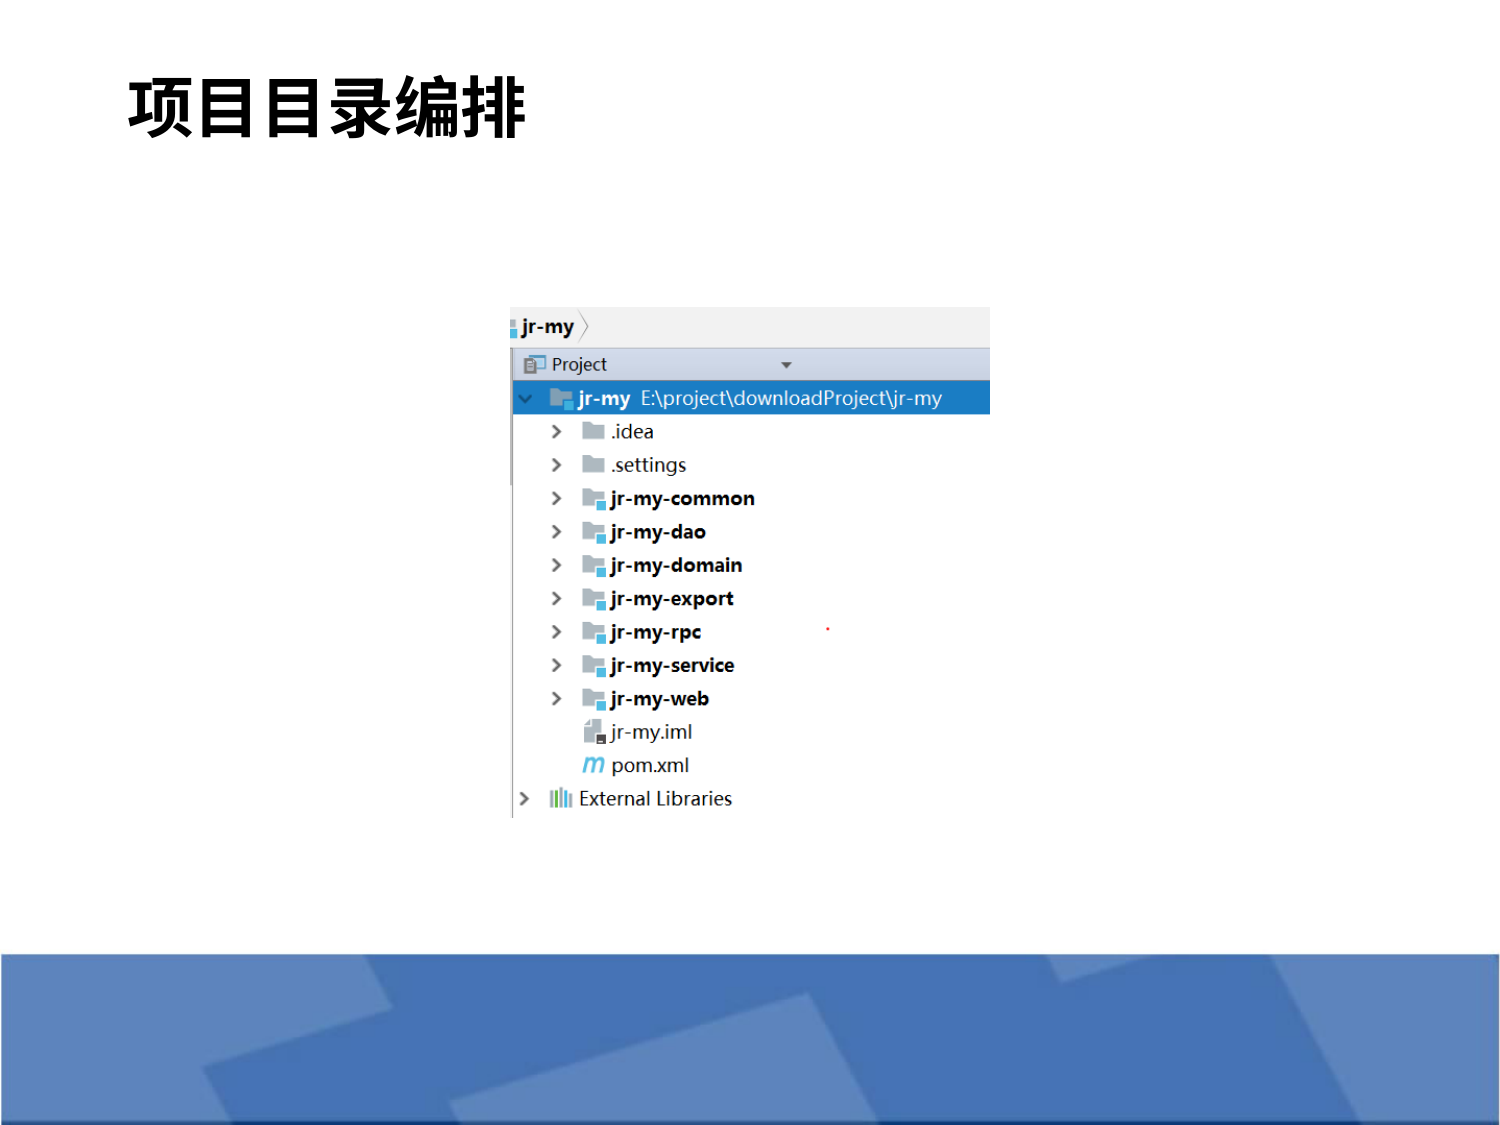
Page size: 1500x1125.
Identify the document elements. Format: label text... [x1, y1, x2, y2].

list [510, 307, 990, 818]
picture [0, 0, 1500, 1125]
title 项目目录编排 [111, 30, 1388, 182]
